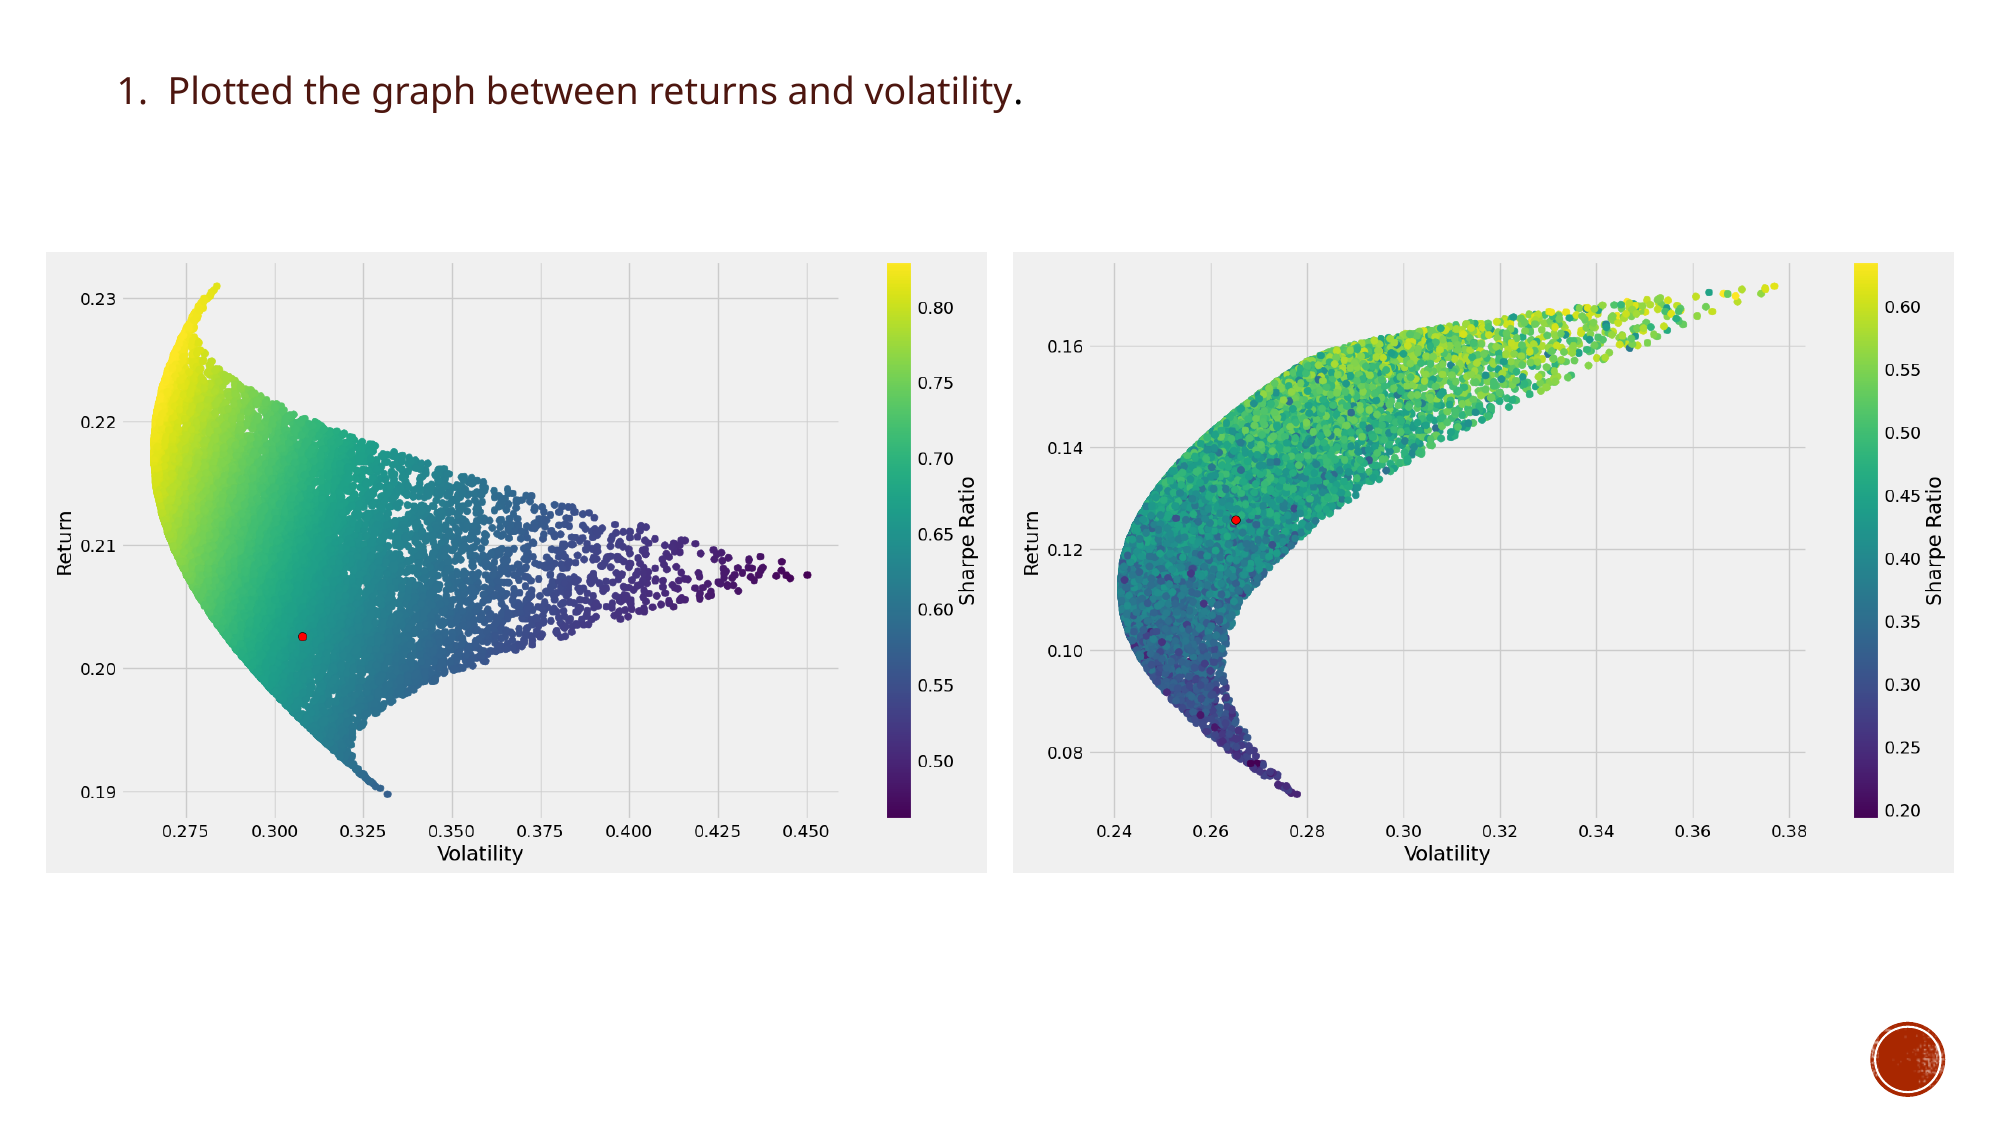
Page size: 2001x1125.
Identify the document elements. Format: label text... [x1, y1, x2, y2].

text_box 1. Plotted the graph between returns and volatility. [101, 56, 1894, 120]
picture [1870, 1021, 1946, 1097]
picture [45, 252, 987, 873]
picture [1013, 252, 1955, 873]
